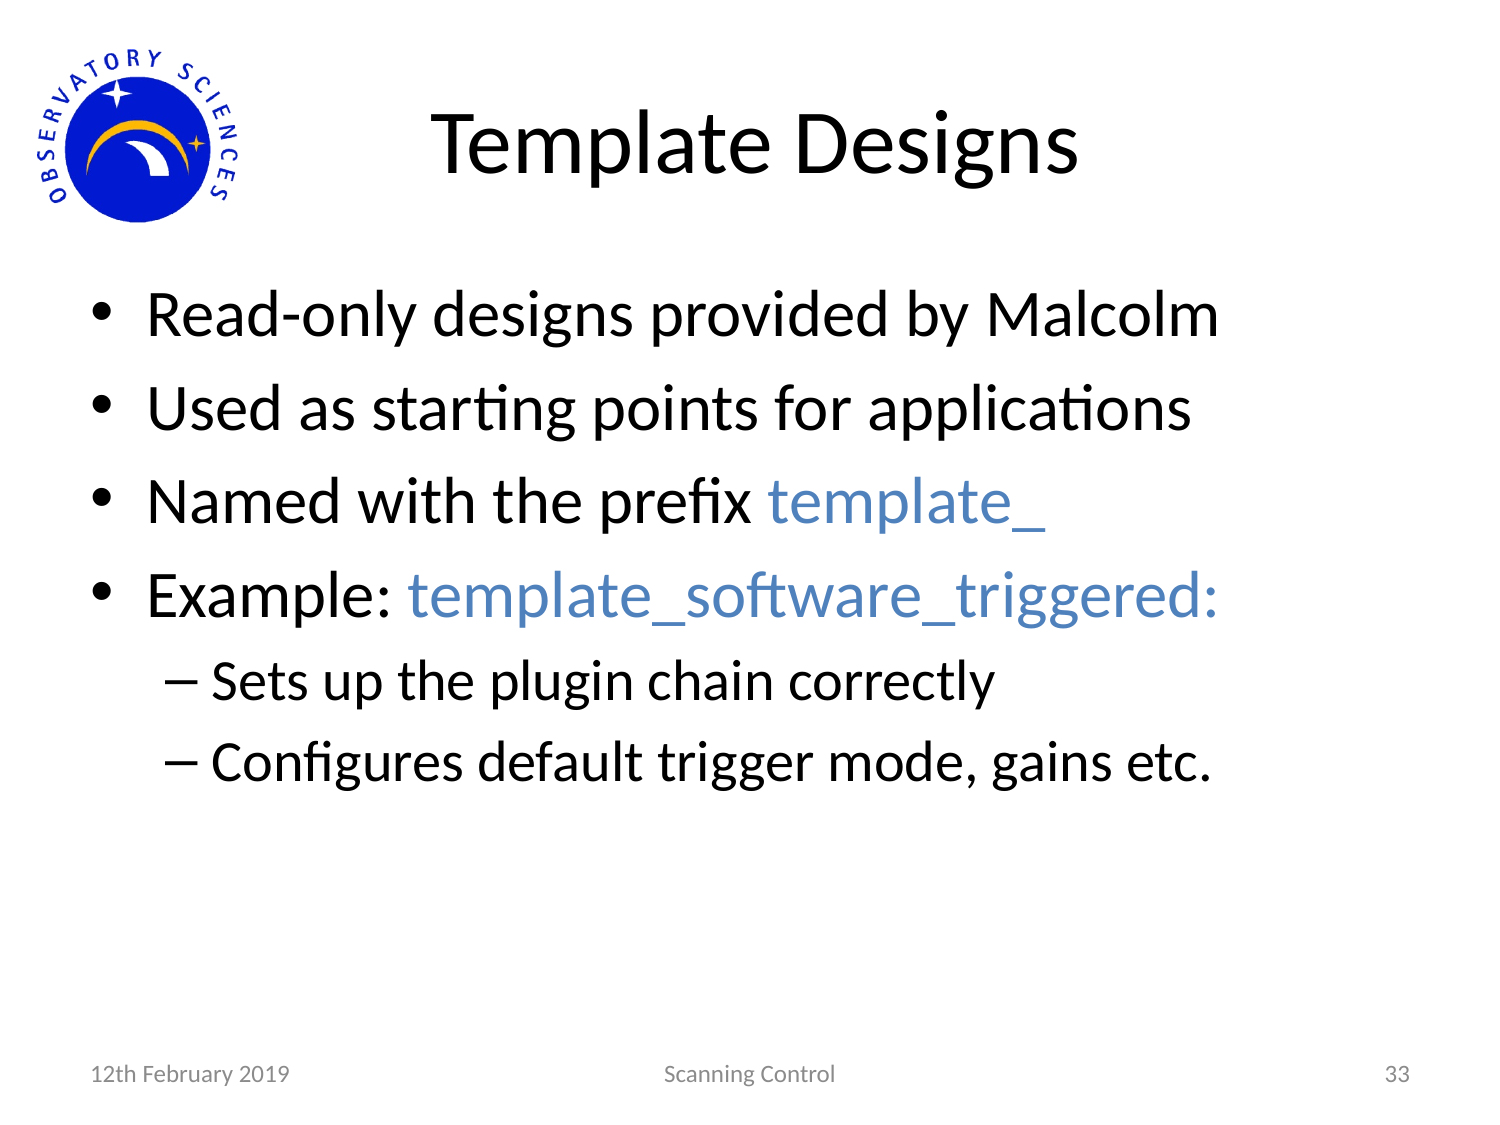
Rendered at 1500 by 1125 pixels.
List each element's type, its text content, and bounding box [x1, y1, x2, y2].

footer Scanning Control [512, 1042, 988, 1103]
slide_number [75, 1042, 425, 1103]
list Read-only designs provided by Malcolm Used as starting points for applications Named with the prefix template_ Example: template_software_triggered: Sets up the plugin chain correctly Configures default trigger mode, gains etc. [75, 262, 1425, 1005]
title Template Designs [253, 42, 1258, 231]
slide_number 33 [1074, 1042, 1425, 1103]
picture [37, 49, 238, 223]
